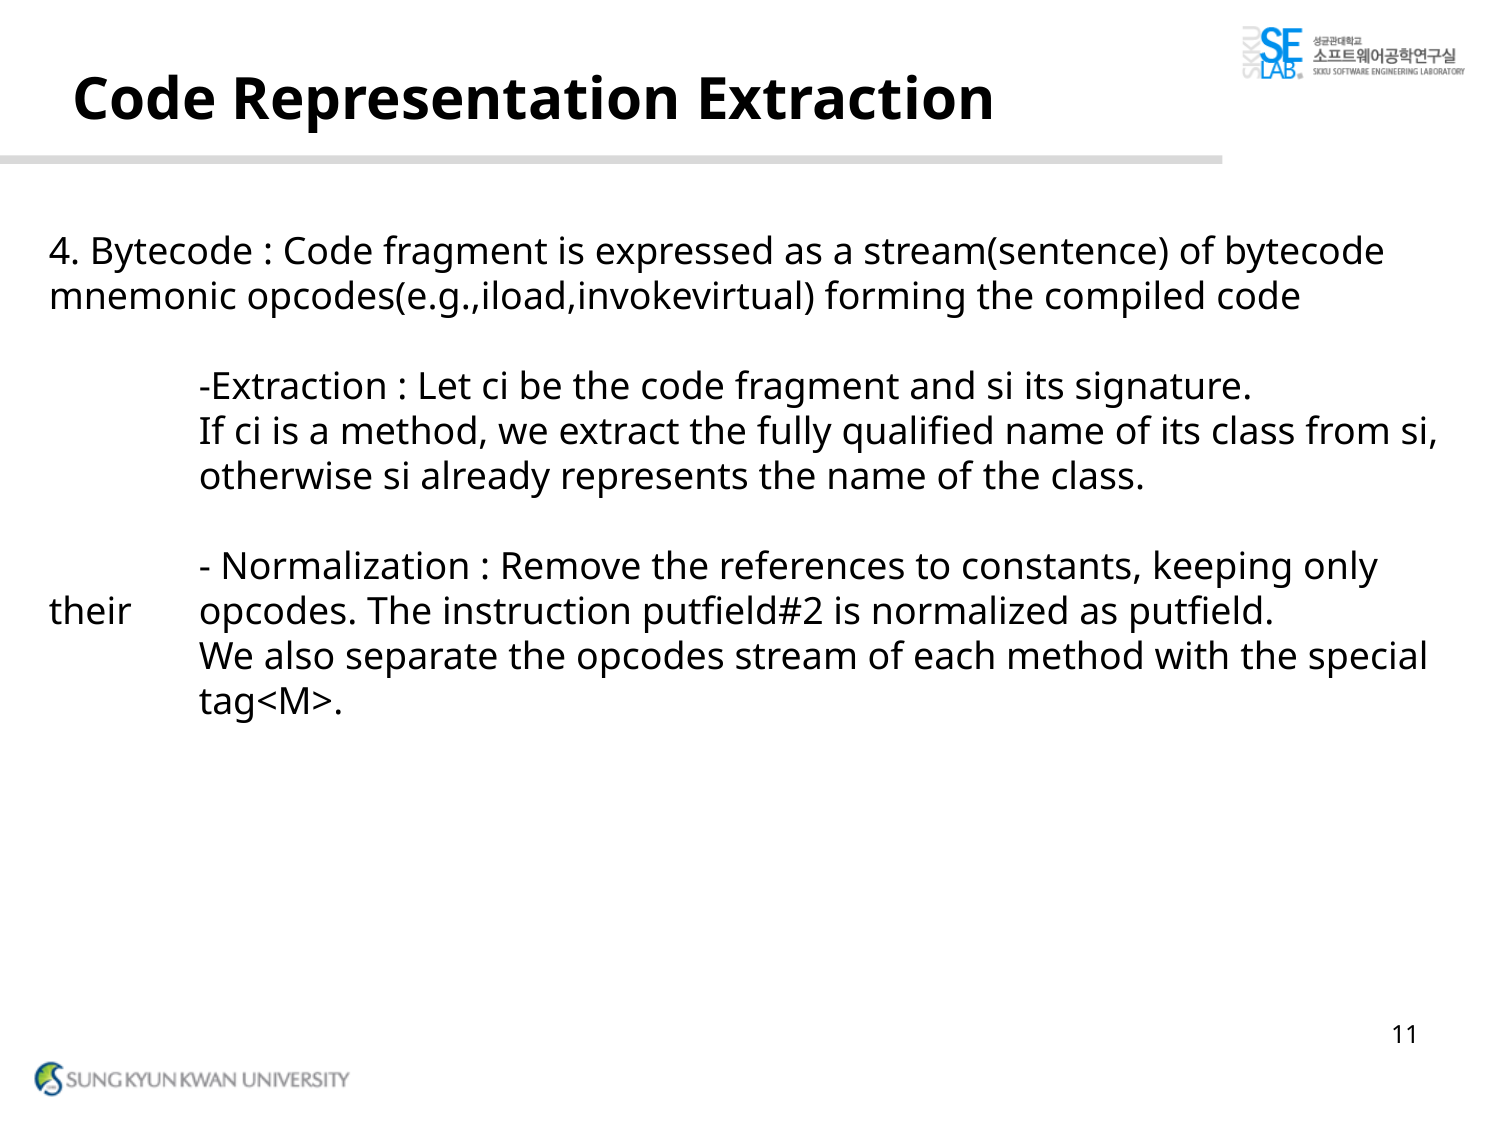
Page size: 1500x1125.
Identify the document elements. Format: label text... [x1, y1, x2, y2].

slide_number 11 [1076, 1011, 1428, 1059]
picture [17, 1046, 366, 1110]
picture [1391, 0, 1500, 134]
title Code Representation Extraction [64, 0, 1391, 194]
text_box 4. Bytecode : Code fragment is expressed as a stream(sentence) of bytecode mnemonic opcodes(e.g.,iload,invokevirtual) forming the compiled code -Extraction : Let ci be the code fragment and si its signature. If ci is a method, we extract the fully qualified name of its class from si, otherwise si already represents the name of the class. - Normalization : Remove the references to constants, keeping only their opcodes. The instruction putfield#2 is normalized as putfield. We also separate the opcodes stream of each method with the special tag<M>. [41, 219, 1459, 820]
